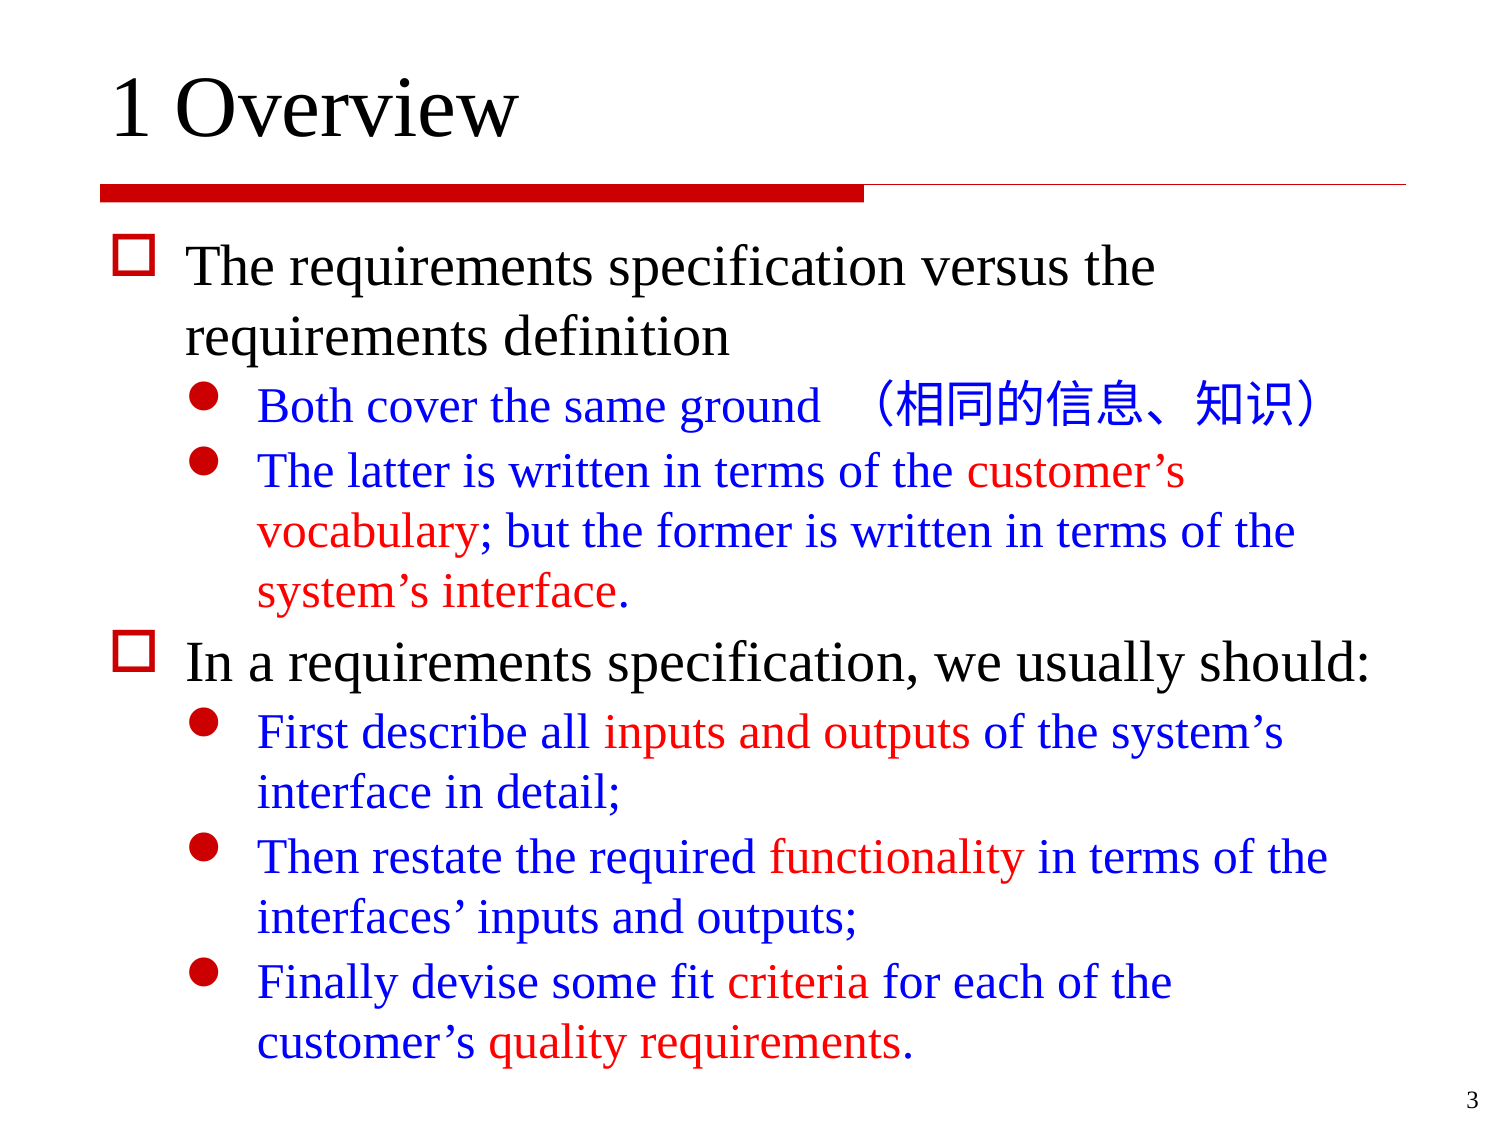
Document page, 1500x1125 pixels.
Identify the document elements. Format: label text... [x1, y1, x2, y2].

title 1 Overview [94, 50, 1407, 161]
list The requirements specification versus the requirements definition Both cover the same ground （相同的信息、知识） The latter is written in terms of the customer’s vocabulary; but the former is written in terms of the system’s interface. In a requirements specification, we usually should: First describe all inputs and outputs of the system’s interface in detail; Then restate the required functionality in terms of the interfaces’ inputs and outputs; Finally devise some fit criteria for each of the customer’s quality requirements. [92, 220, 1406, 1035]
footer 3 [1405, 1034, 1495, 1121]
